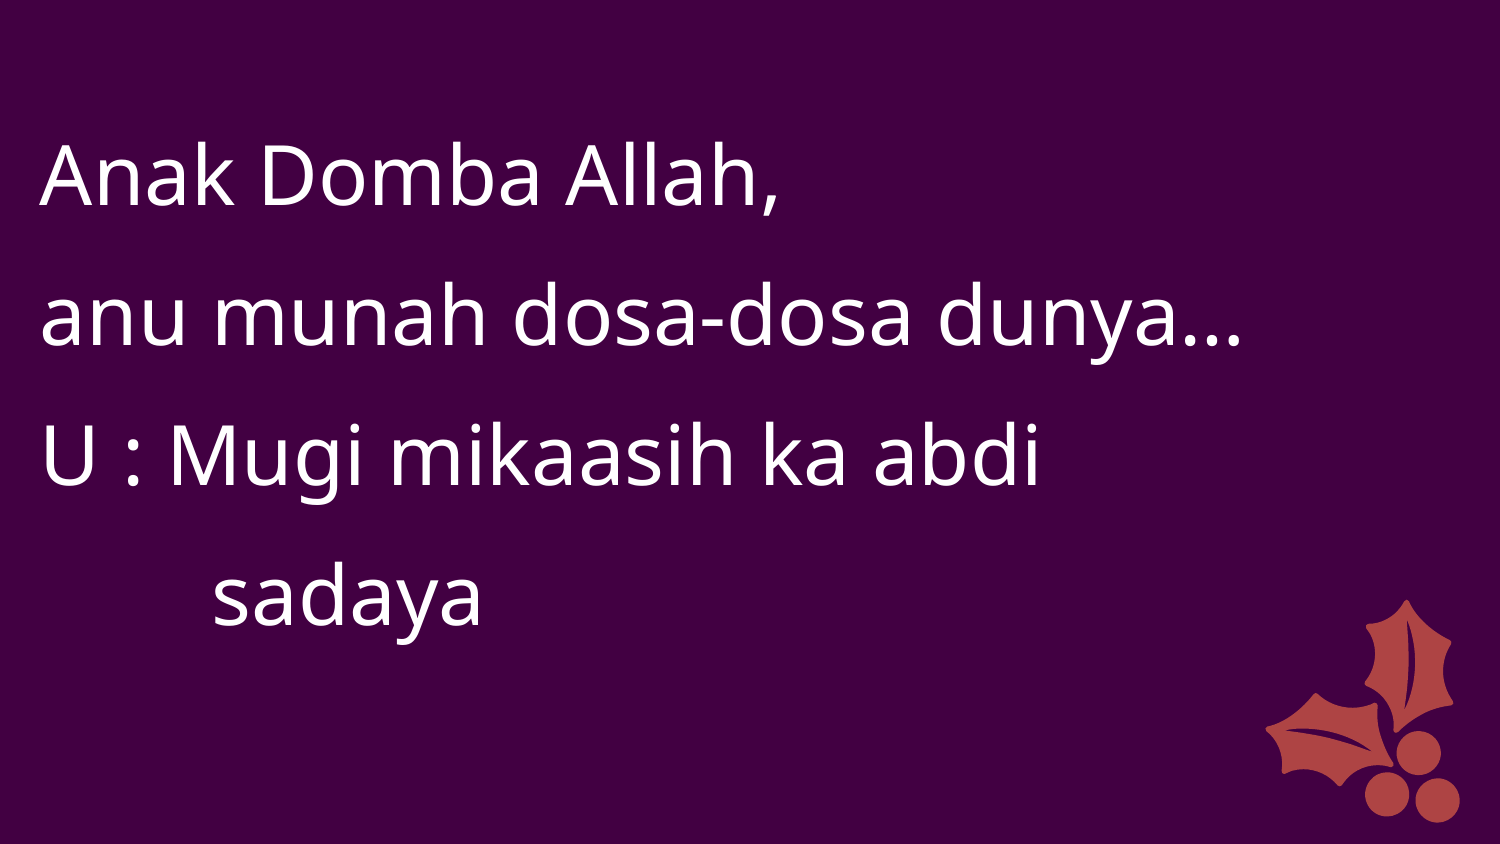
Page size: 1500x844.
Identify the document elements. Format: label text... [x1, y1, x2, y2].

text_box Anak Domba Allah, anu munah dosa-dosa dunya… U : Mugi mikaasih ka abdi sadaya [0, 92, 1475, 844]
